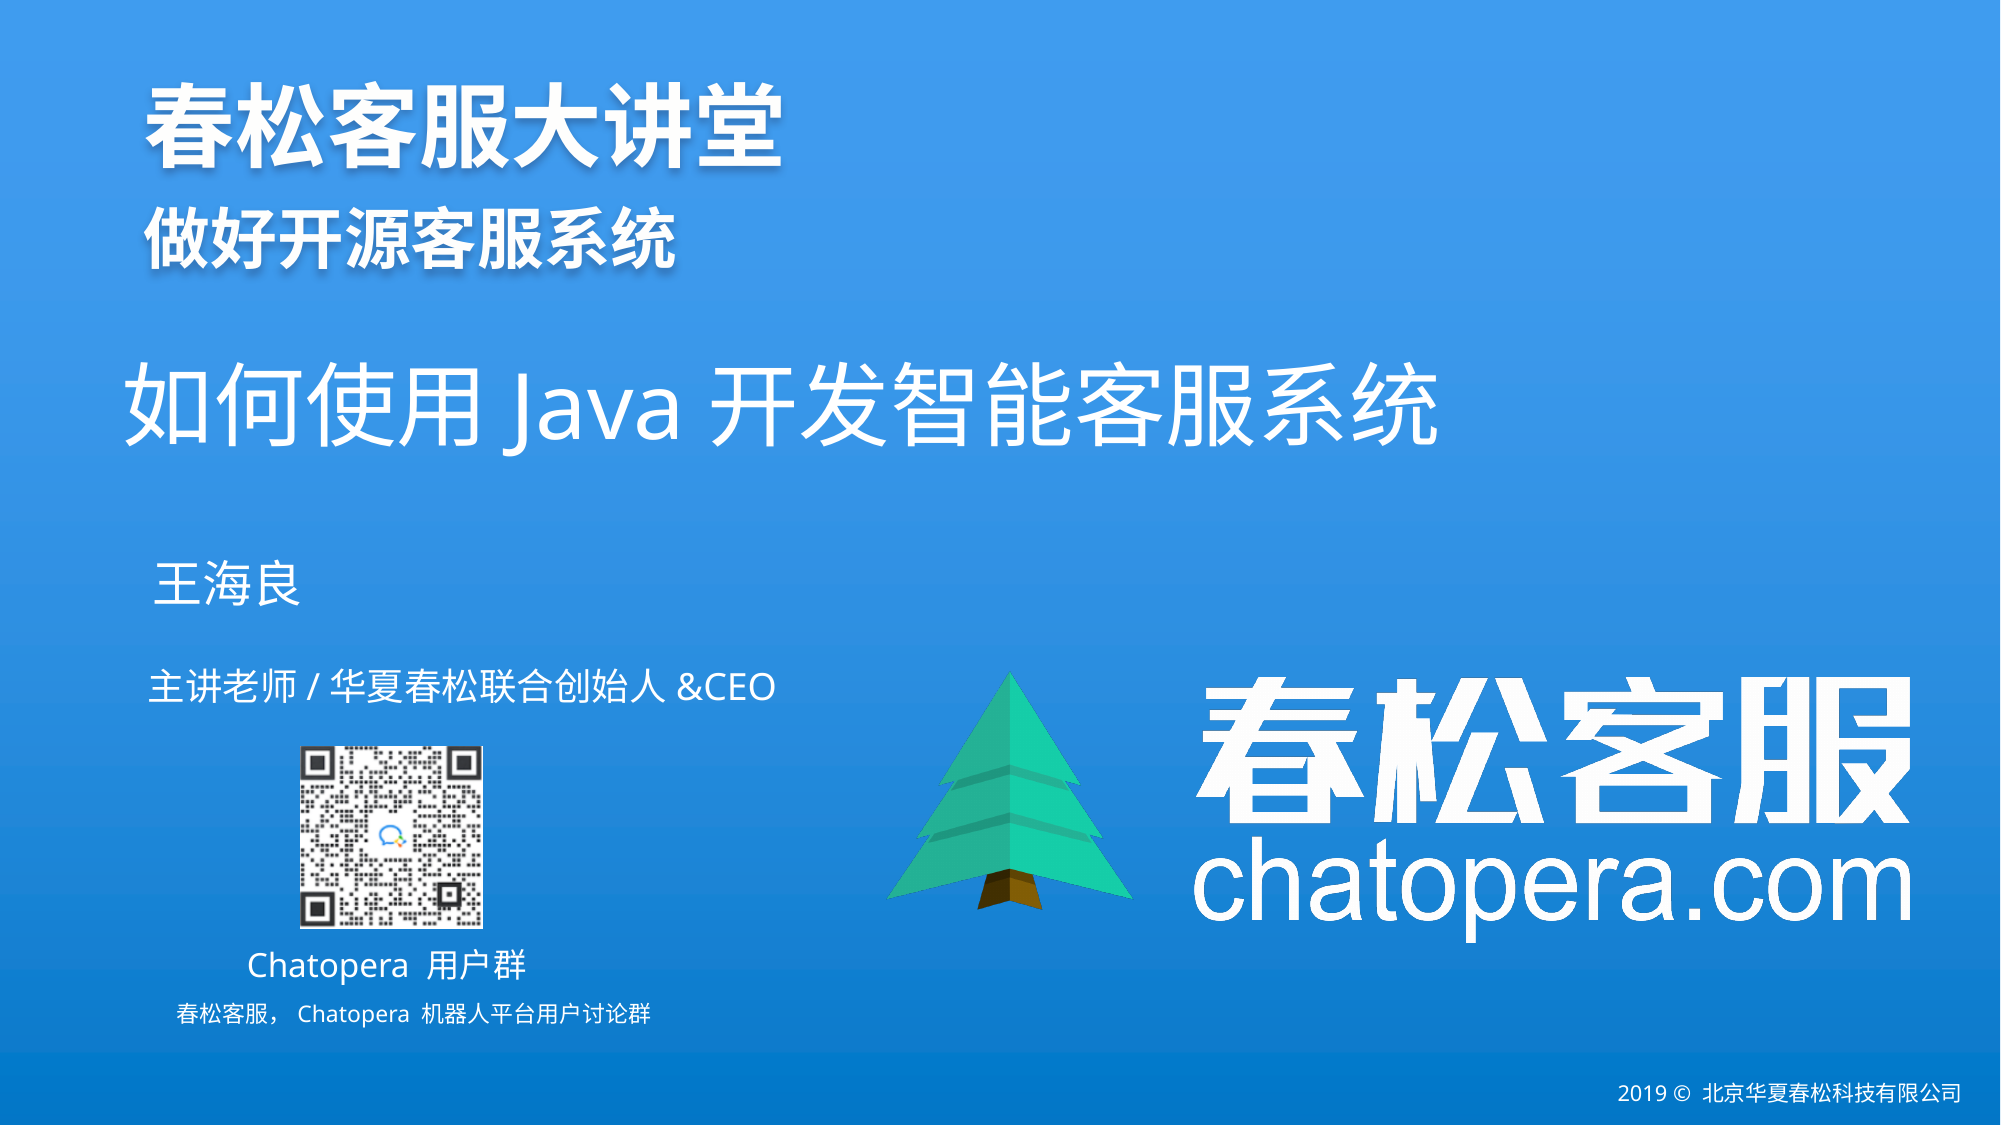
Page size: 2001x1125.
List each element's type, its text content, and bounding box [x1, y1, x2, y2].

text_box 春松客服大讲堂 [129, 61, 1513, 187]
text_box 2019 © 北京华夏春松科技有限公司 [1588, 1071, 1993, 1113]
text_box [99, 746, 702, 1035]
text_box 做好开源客服系统 [129, 196, 1513, 285]
text_box 如何使用Java开发智能客服系统 [107, 340, 1457, 465]
picture [886, 671, 1910, 943]
text_box 王海良 [138, 545, 367, 621]
text_box 主讲老师/华夏春松联合创始人&CEO [132, 655, 792, 715]
